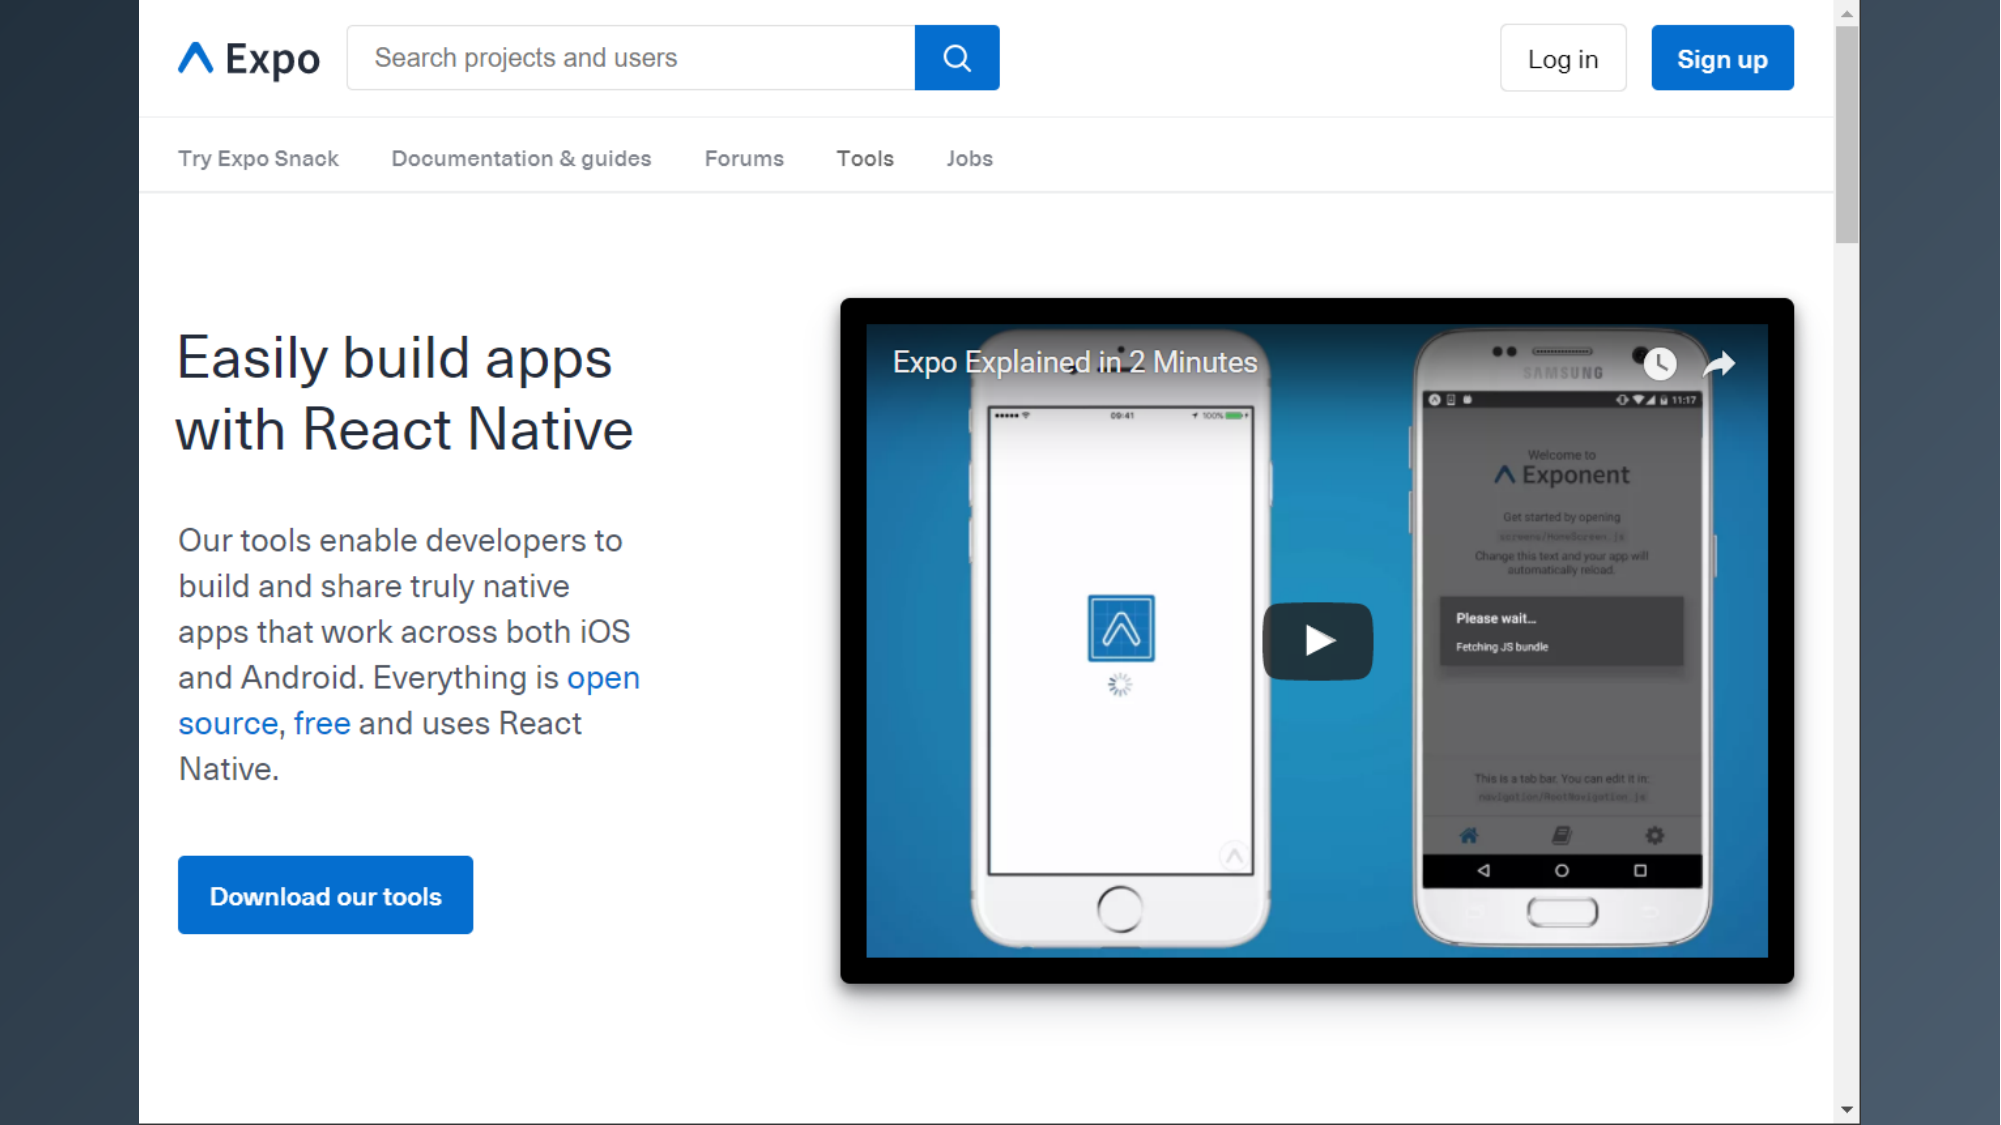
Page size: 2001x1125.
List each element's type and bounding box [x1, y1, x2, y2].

picture [139, 0, 1861, 1125]
